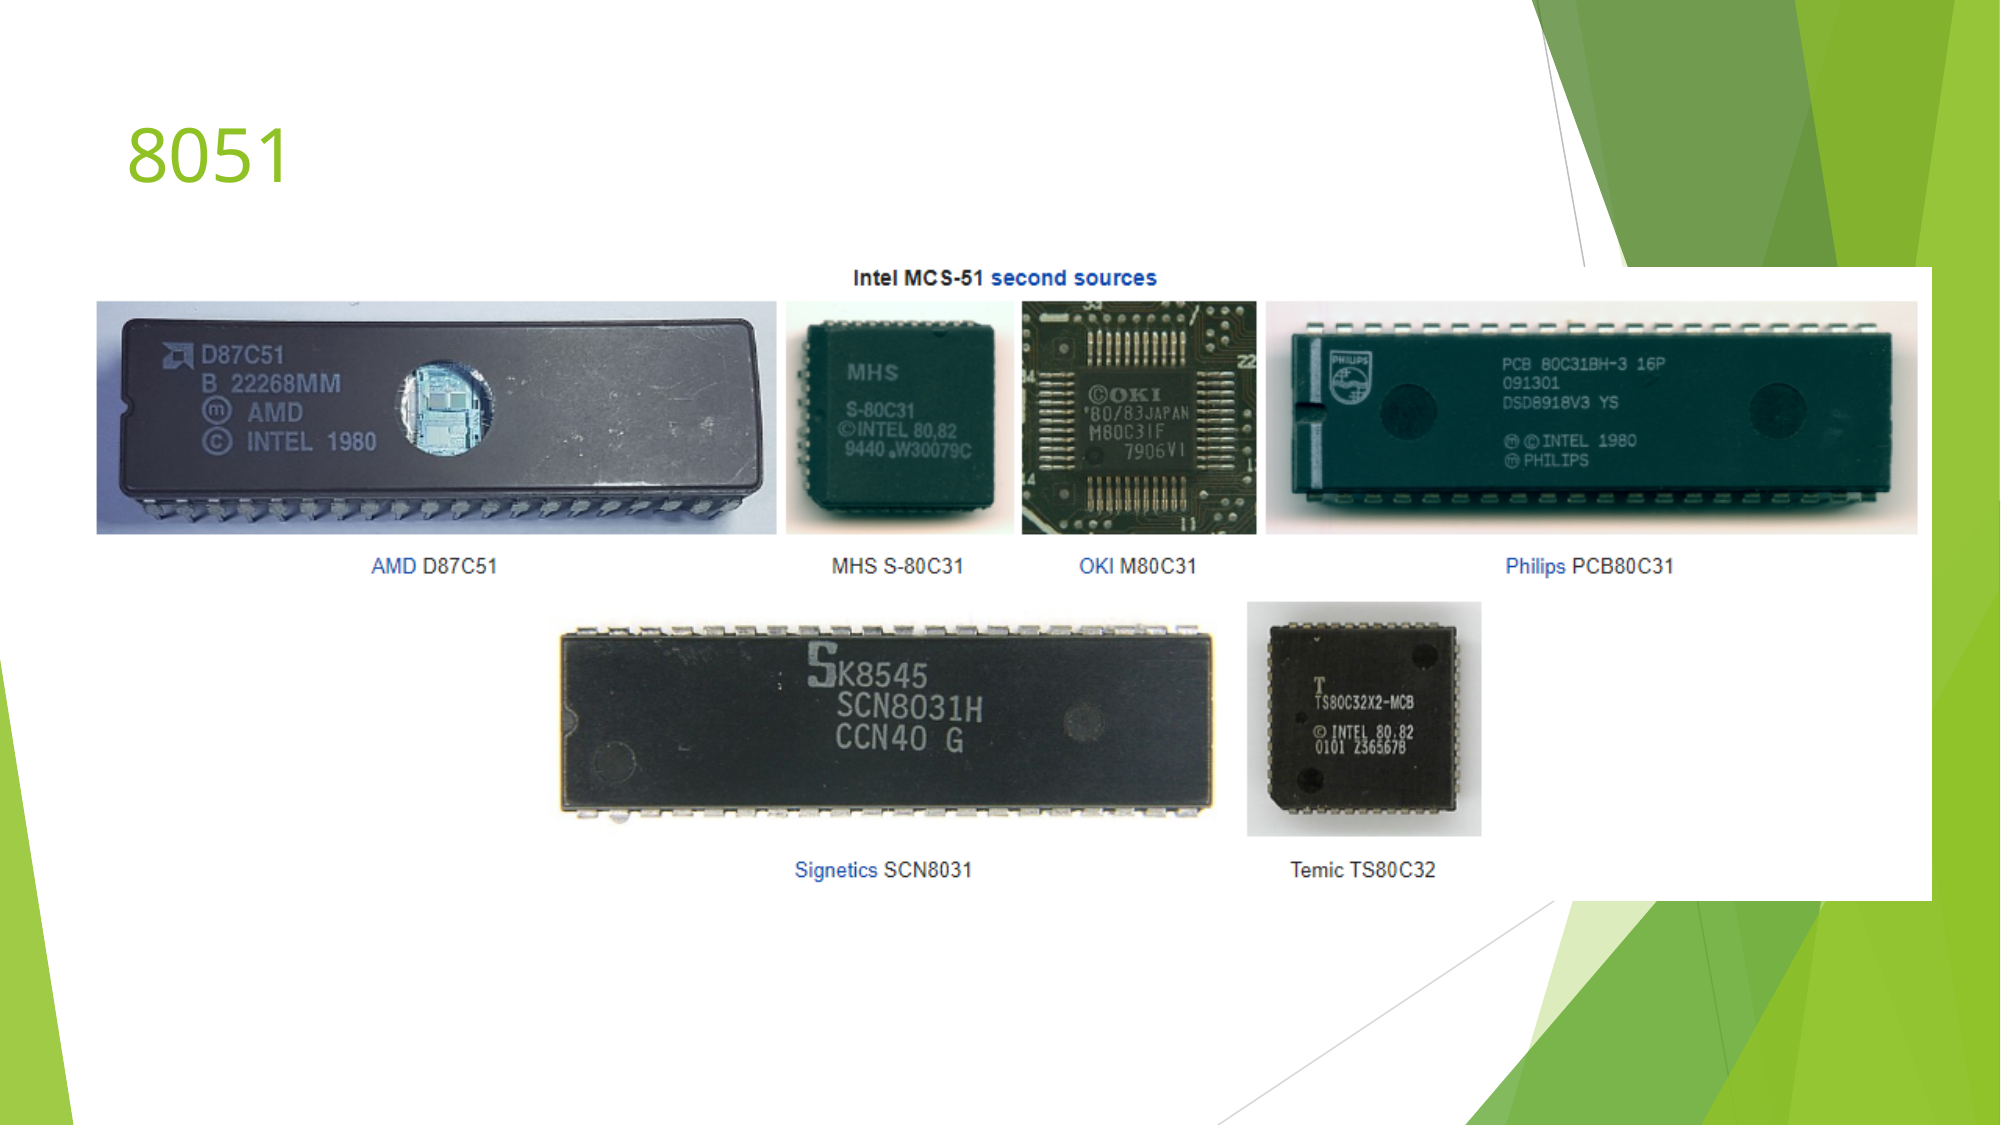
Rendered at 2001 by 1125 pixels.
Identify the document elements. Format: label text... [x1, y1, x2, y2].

picture [60, 266, 1932, 901]
title 8051 [111, 99, 1522, 266]
